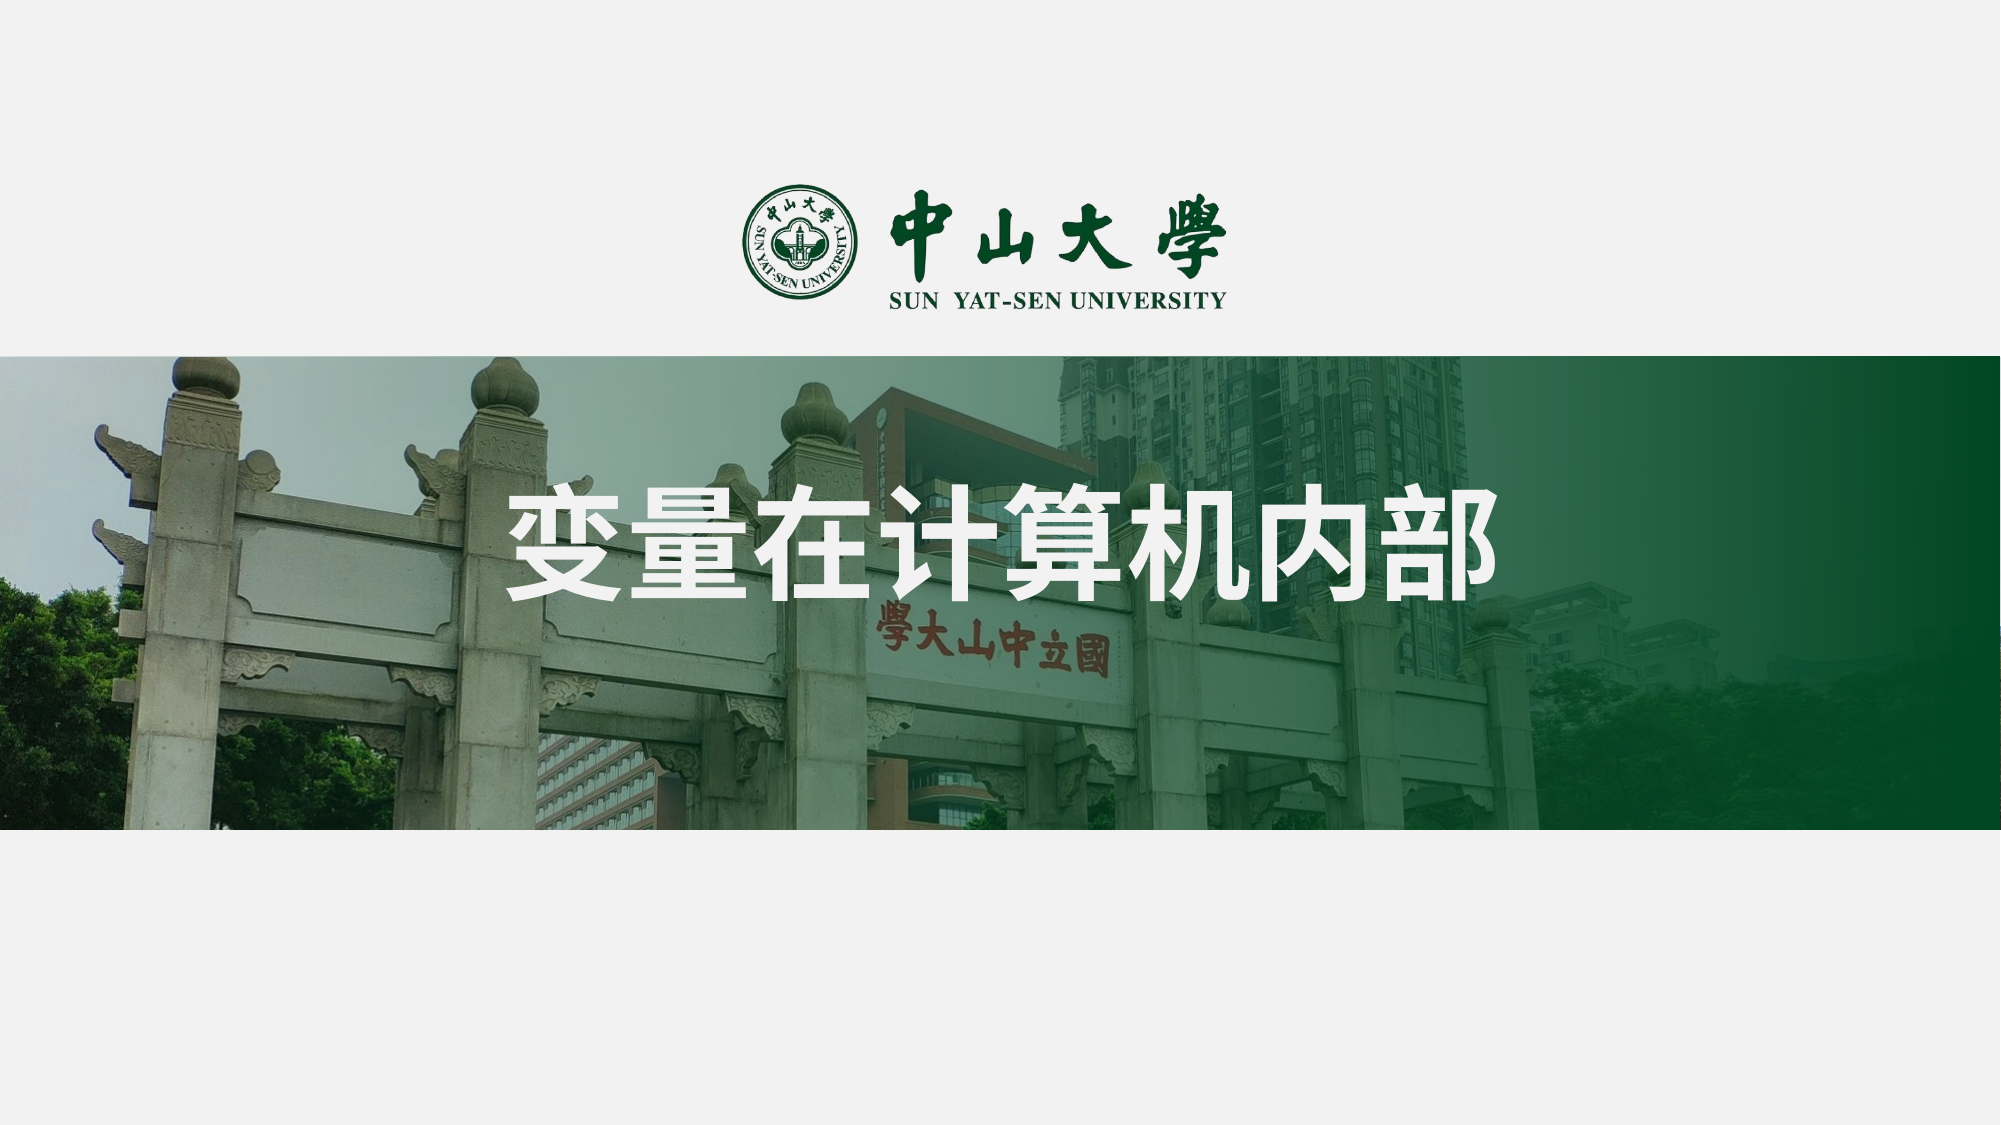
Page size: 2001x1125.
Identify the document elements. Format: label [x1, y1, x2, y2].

picture [711, 151, 1275, 328]
picture [0, 356, 2001, 830]
